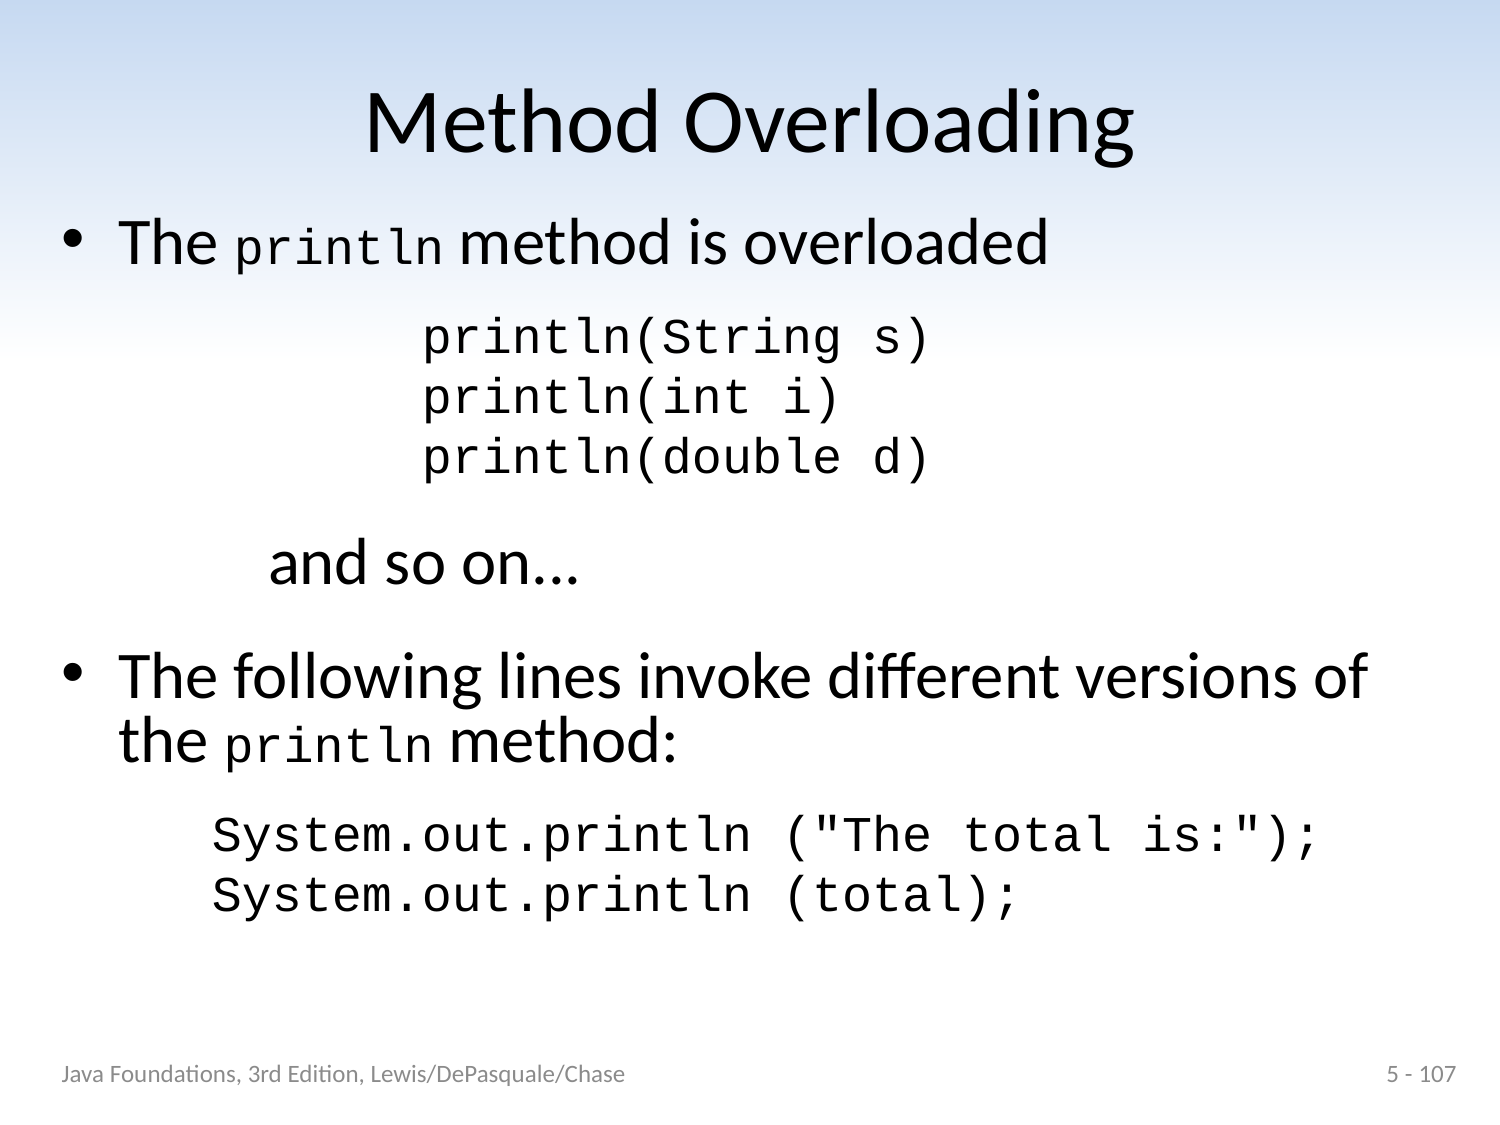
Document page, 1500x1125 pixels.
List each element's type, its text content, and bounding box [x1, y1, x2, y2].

title Method Overloading [28, 45, 1473, 186]
slide_number 5 - 107 [1121, 1042, 1472, 1103]
list The println method is overloaded println(String s) println(int i) println(double d) and so on... The following lines invoke different versions of the println method: System.out.println ("The total is:"); System.out.println (total); [46, 205, 1473, 1043]
footer Java Foundations, 3rd Edition, Lewis/DePasquale/Chase [46, 1042, 1121, 1103]
